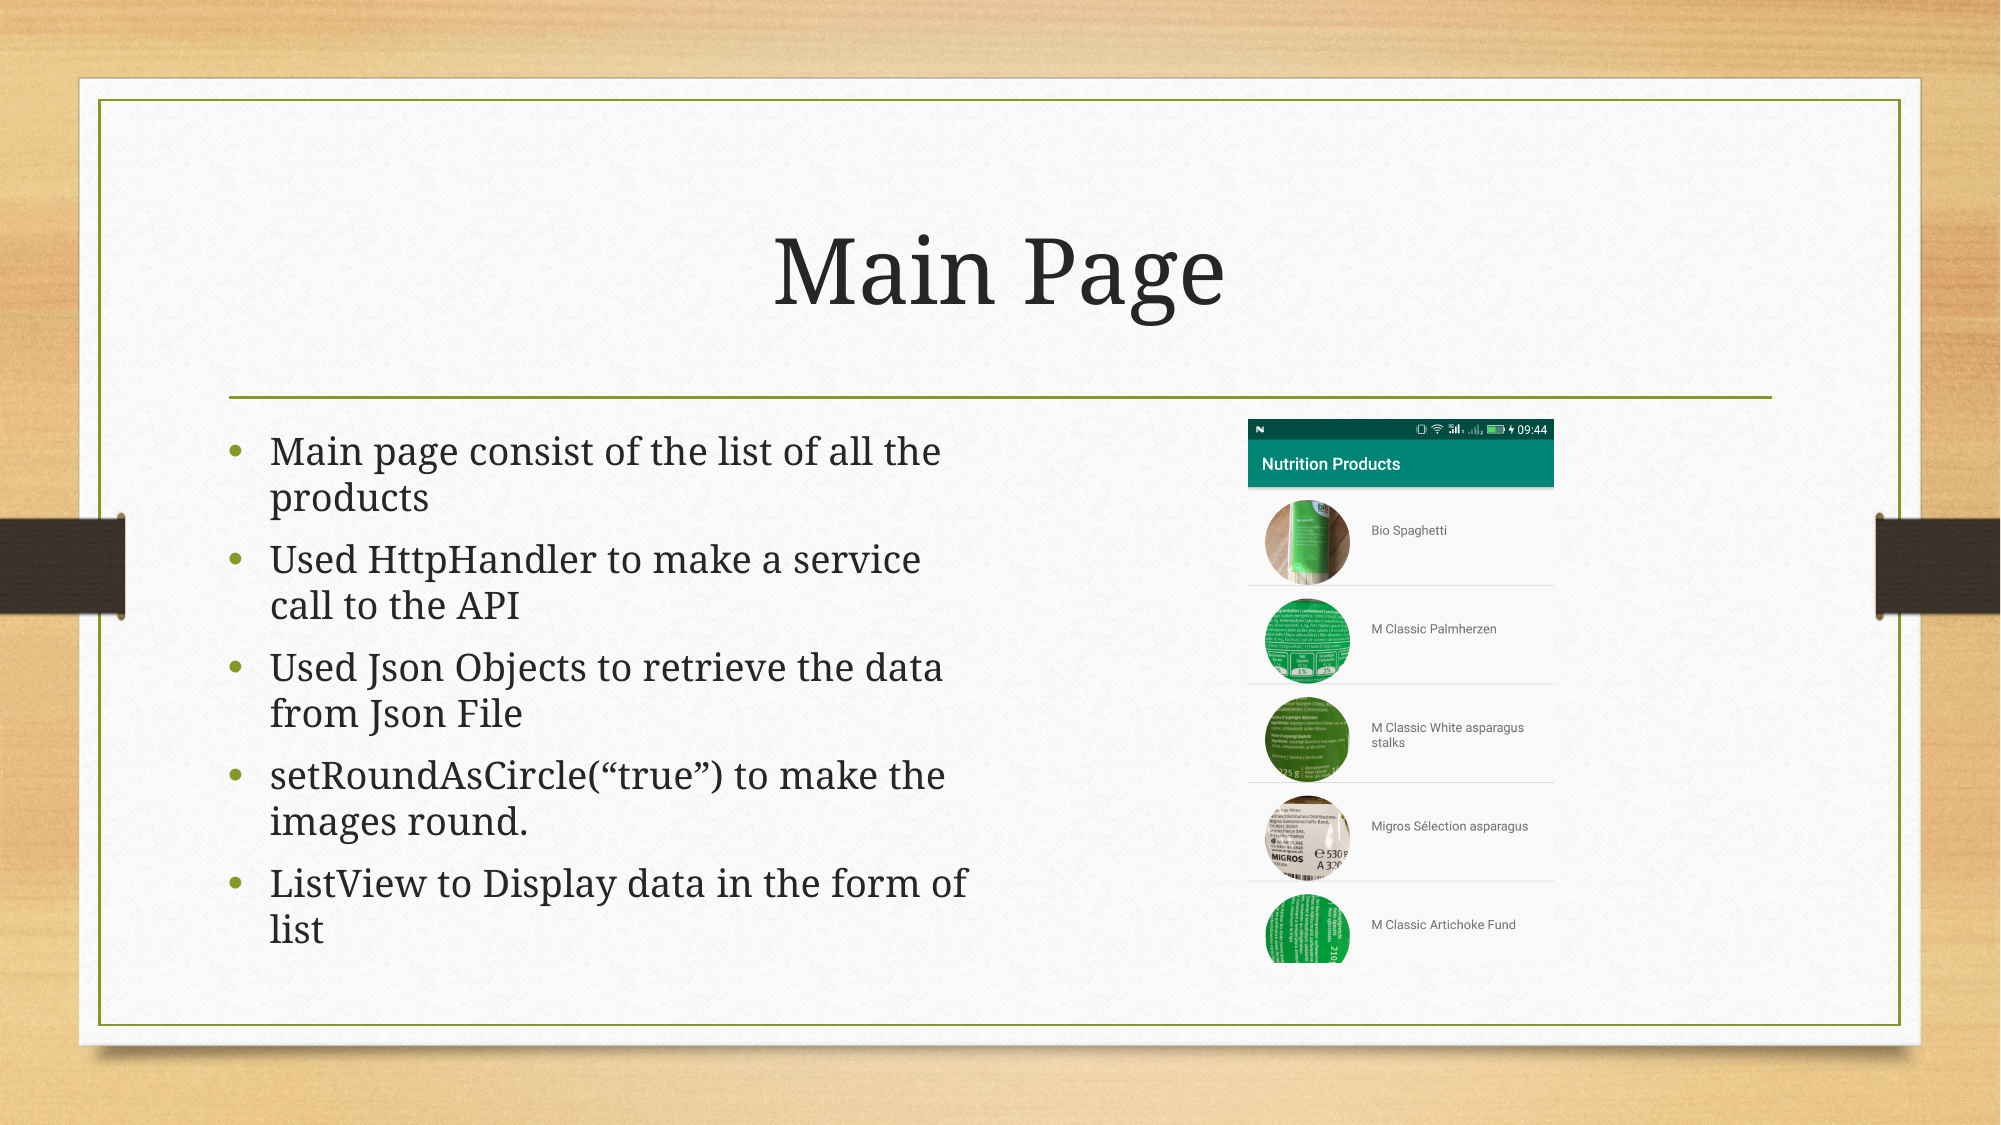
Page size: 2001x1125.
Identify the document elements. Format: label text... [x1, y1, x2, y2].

title Main Page [212, 161, 1788, 375]
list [1247, 419, 1554, 964]
picture [0, 0, 2001, 1125]
list Main page consist of the list of all the products Used HttpHandler to make a service call to the API Used Json Objects to retrieve the data from Json File setRoundAsCircle(“true”) to make the images round. ListView to Display data in the form of list [213, 420, 987, 963]
